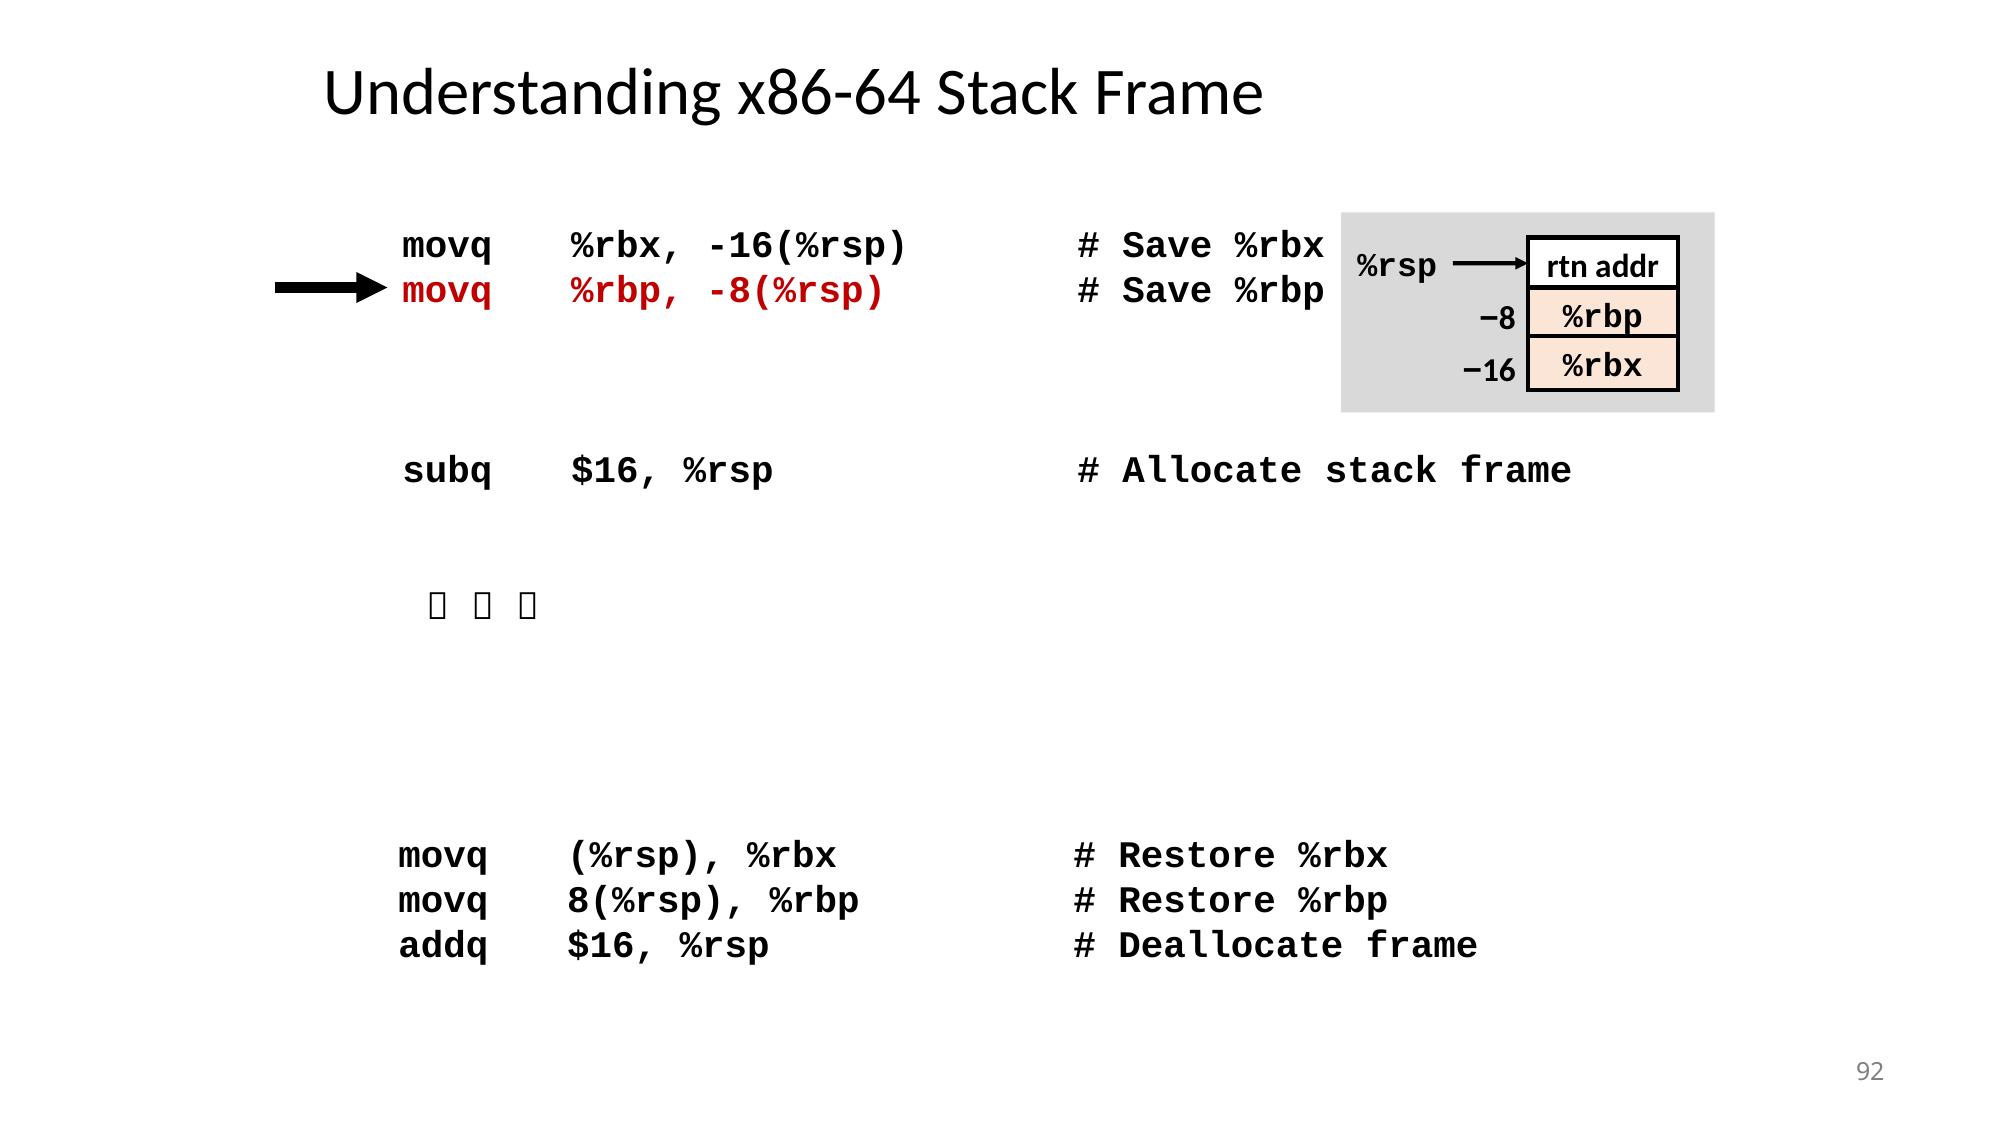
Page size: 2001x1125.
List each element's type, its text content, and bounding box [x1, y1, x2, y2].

text_box movq (%rsp), %rbx # Restore %rbx movq 8(%rsp), %rbp # Restore %rbp addq $16, %rsp # Deallocate frame [308, 822, 1721, 972]
text_box movq %rbx, -16(%rsp) # Save %rbx movq %rbp, -8(%rsp) # Save %rbp subq $16, %rsp # Allocate stack frame [312, 212, 1725, 497]
slide_number 92 [1749, 1042, 1900, 1103]
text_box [1341, 235, 1678, 397]
text_box    [411, 574, 554, 634]
title Understanding x86-64 Stack Frame [308, 30, 1554, 156]
